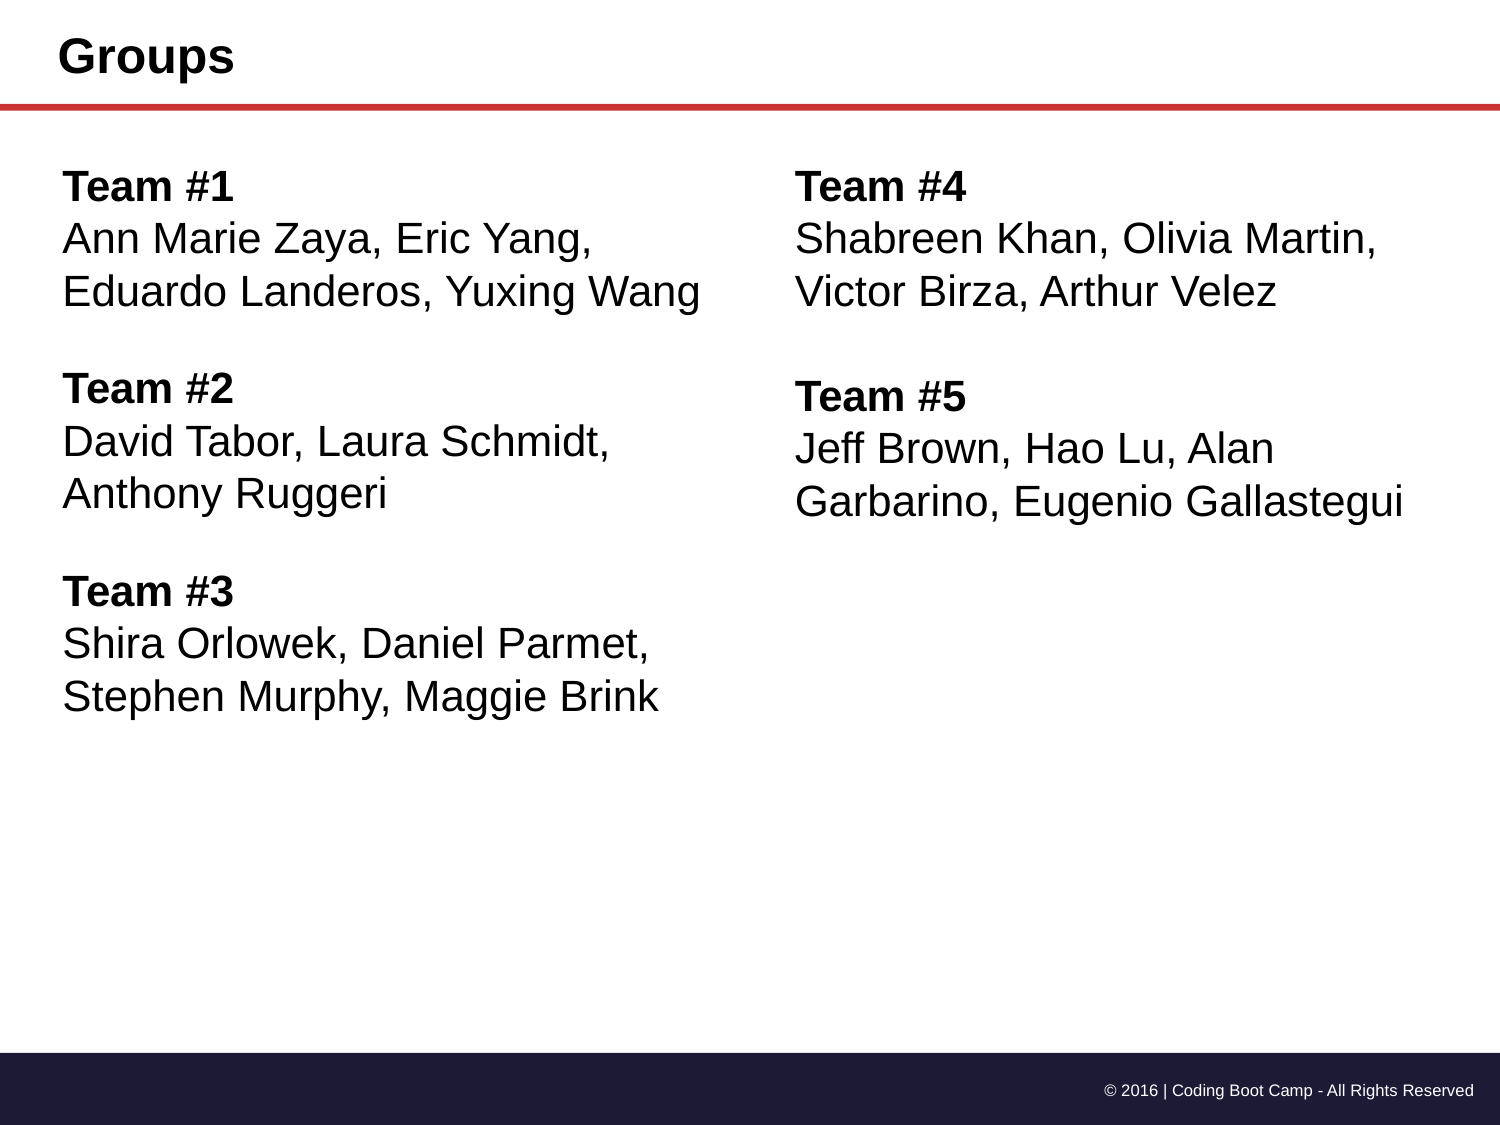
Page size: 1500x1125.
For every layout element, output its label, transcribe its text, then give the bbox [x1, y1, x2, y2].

text_box Team #1 Ann Marie Zaya, Eric Yang, Eduardo Landeros, Yuxing Wang Team #2 David Tabor, Laura Schmidt, Anthony Ruggeri Team #3 Shira Orlowek, Daniel Parmet, Stephen Murphy, Maggie Brink [55, 149, 725, 773]
text_box Team #4 Shabreen Khan, Olivia Martin, Victor Birza, Arthur Velez Team #5 Jeff Brown, Hao Lu, Alan Garbarino, Eugenio Gallastegui [787, 149, 1463, 533]
text_box Groups [49, 16, 948, 91]
